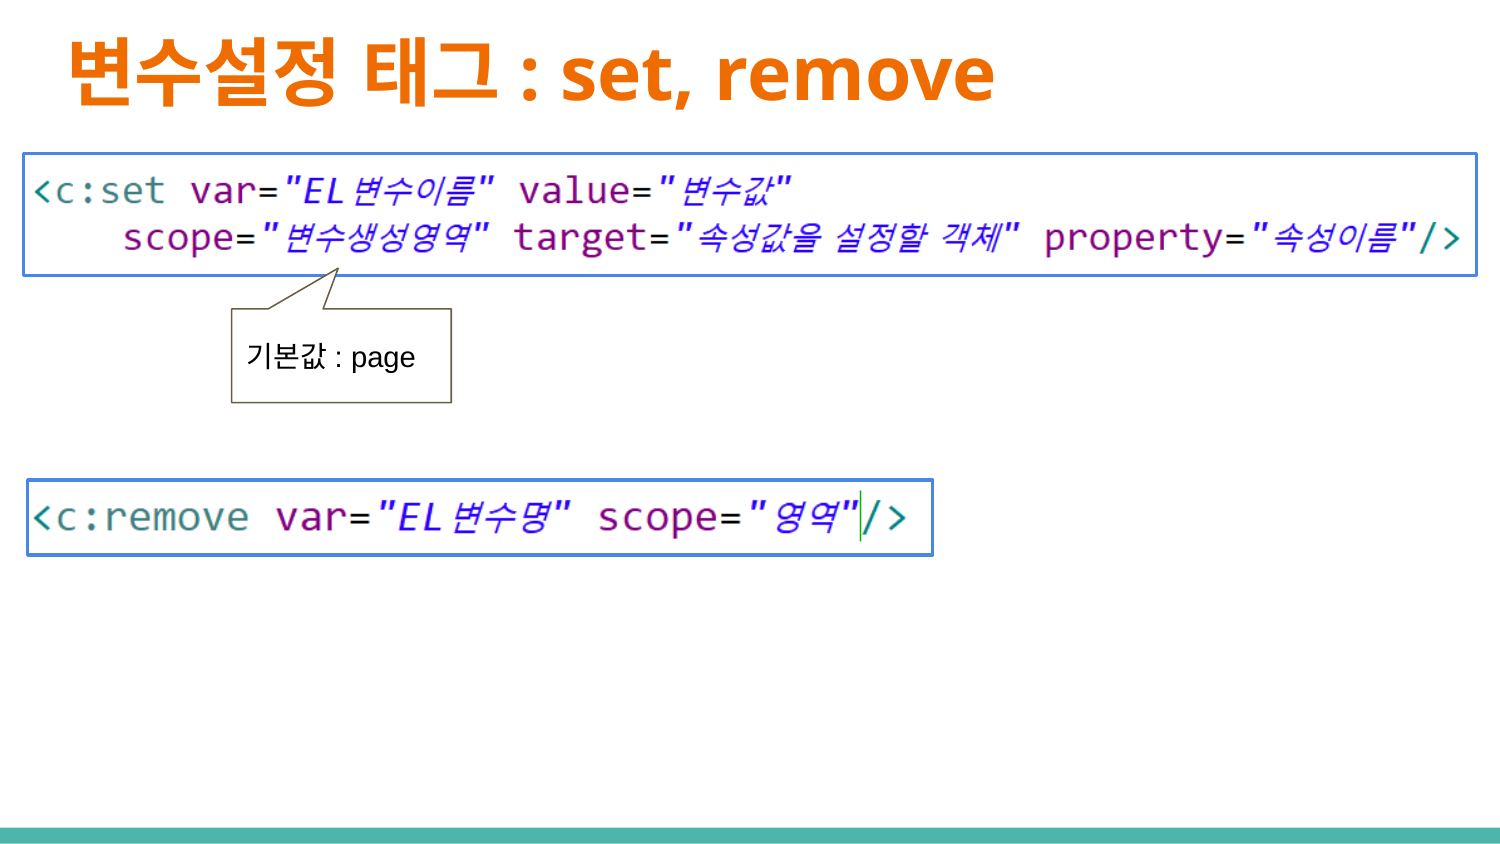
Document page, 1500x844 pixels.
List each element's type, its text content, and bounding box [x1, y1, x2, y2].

picture [24, 154, 1476, 274]
title 변수설정 태그: set, remove [51, 10, 1449, 127]
picture [28, 481, 932, 554]
text_box 기본값: page [231, 283, 452, 403]
